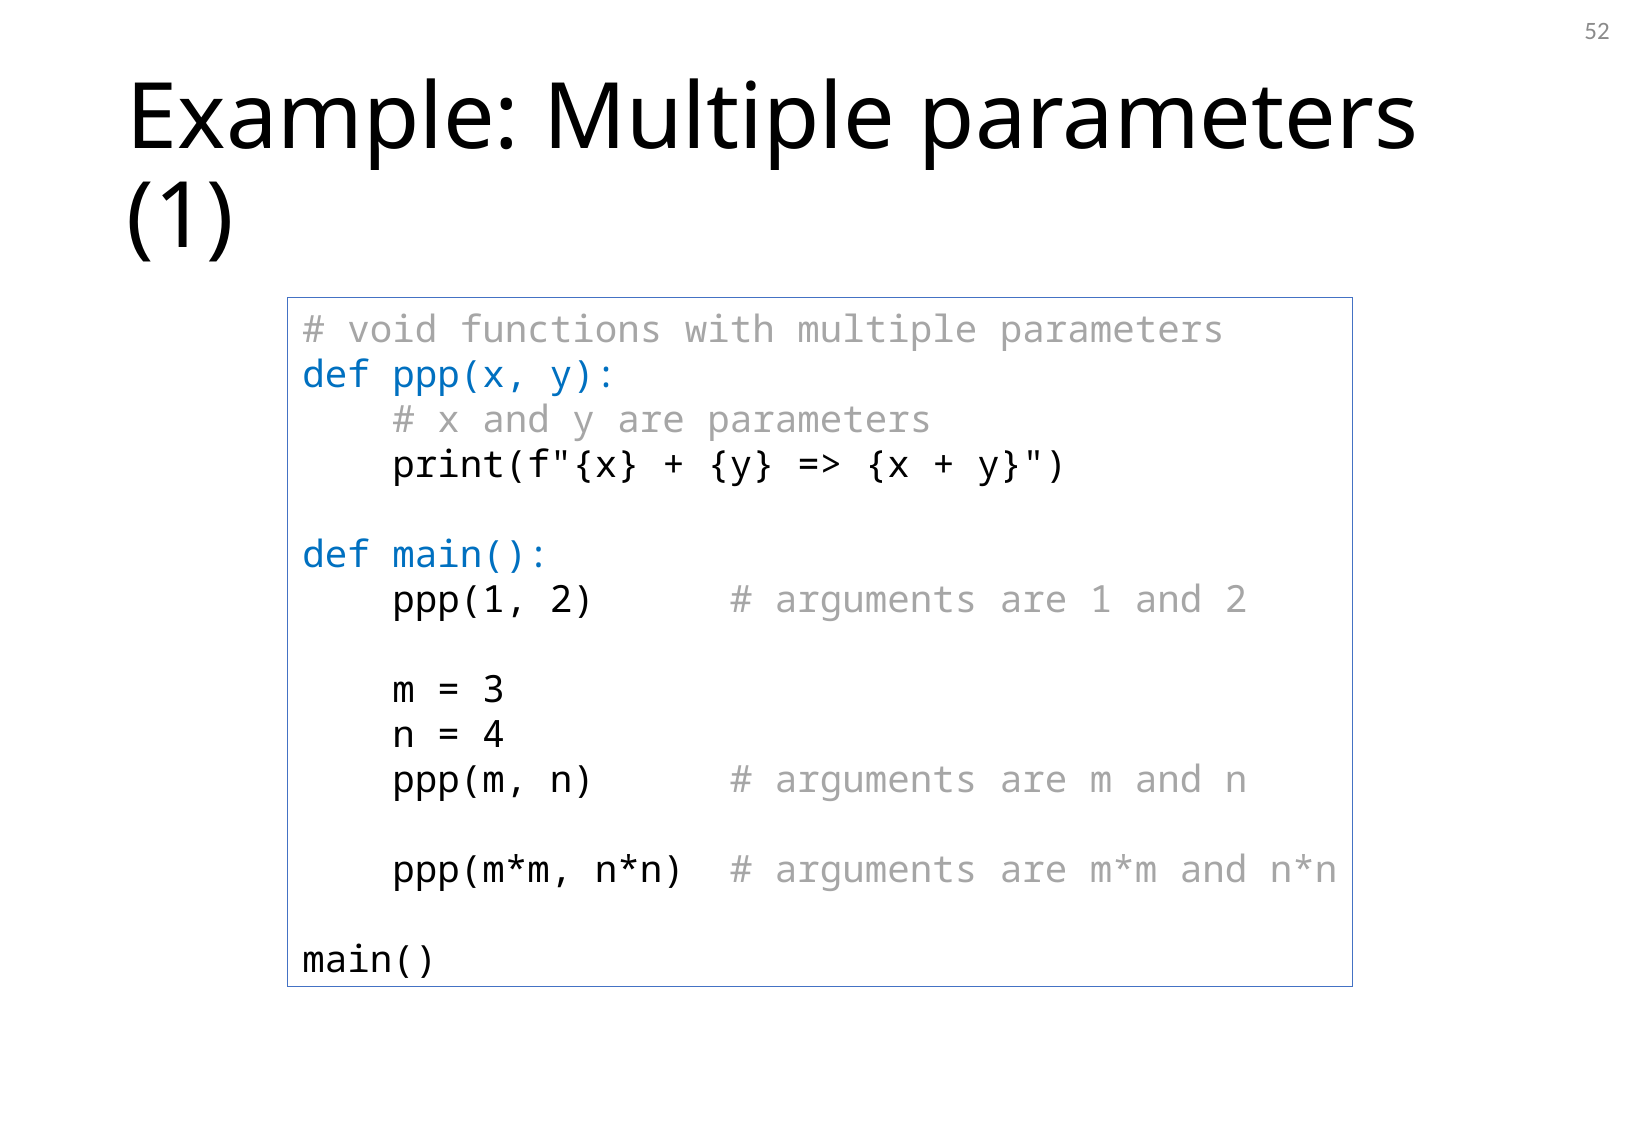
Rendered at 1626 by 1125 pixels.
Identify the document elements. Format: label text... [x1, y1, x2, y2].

text_box # void functions with multiple parameters def ppp(x, y): # x and y are parameters print(f"{x} + {y} => {x + y}") def main(): ppp(1, 2) # arguments are 1 and 2 m = 3 n = 4 ppp(m, n) # arguments are m and n ppp(m*m, n*n) # arguments are m*m and n*n main() [287, 297, 1353, 987]
title Example: Multiple parameters (1) [111, 59, 1514, 278]
slide_number 52 [1259, 0, 1625, 60]
